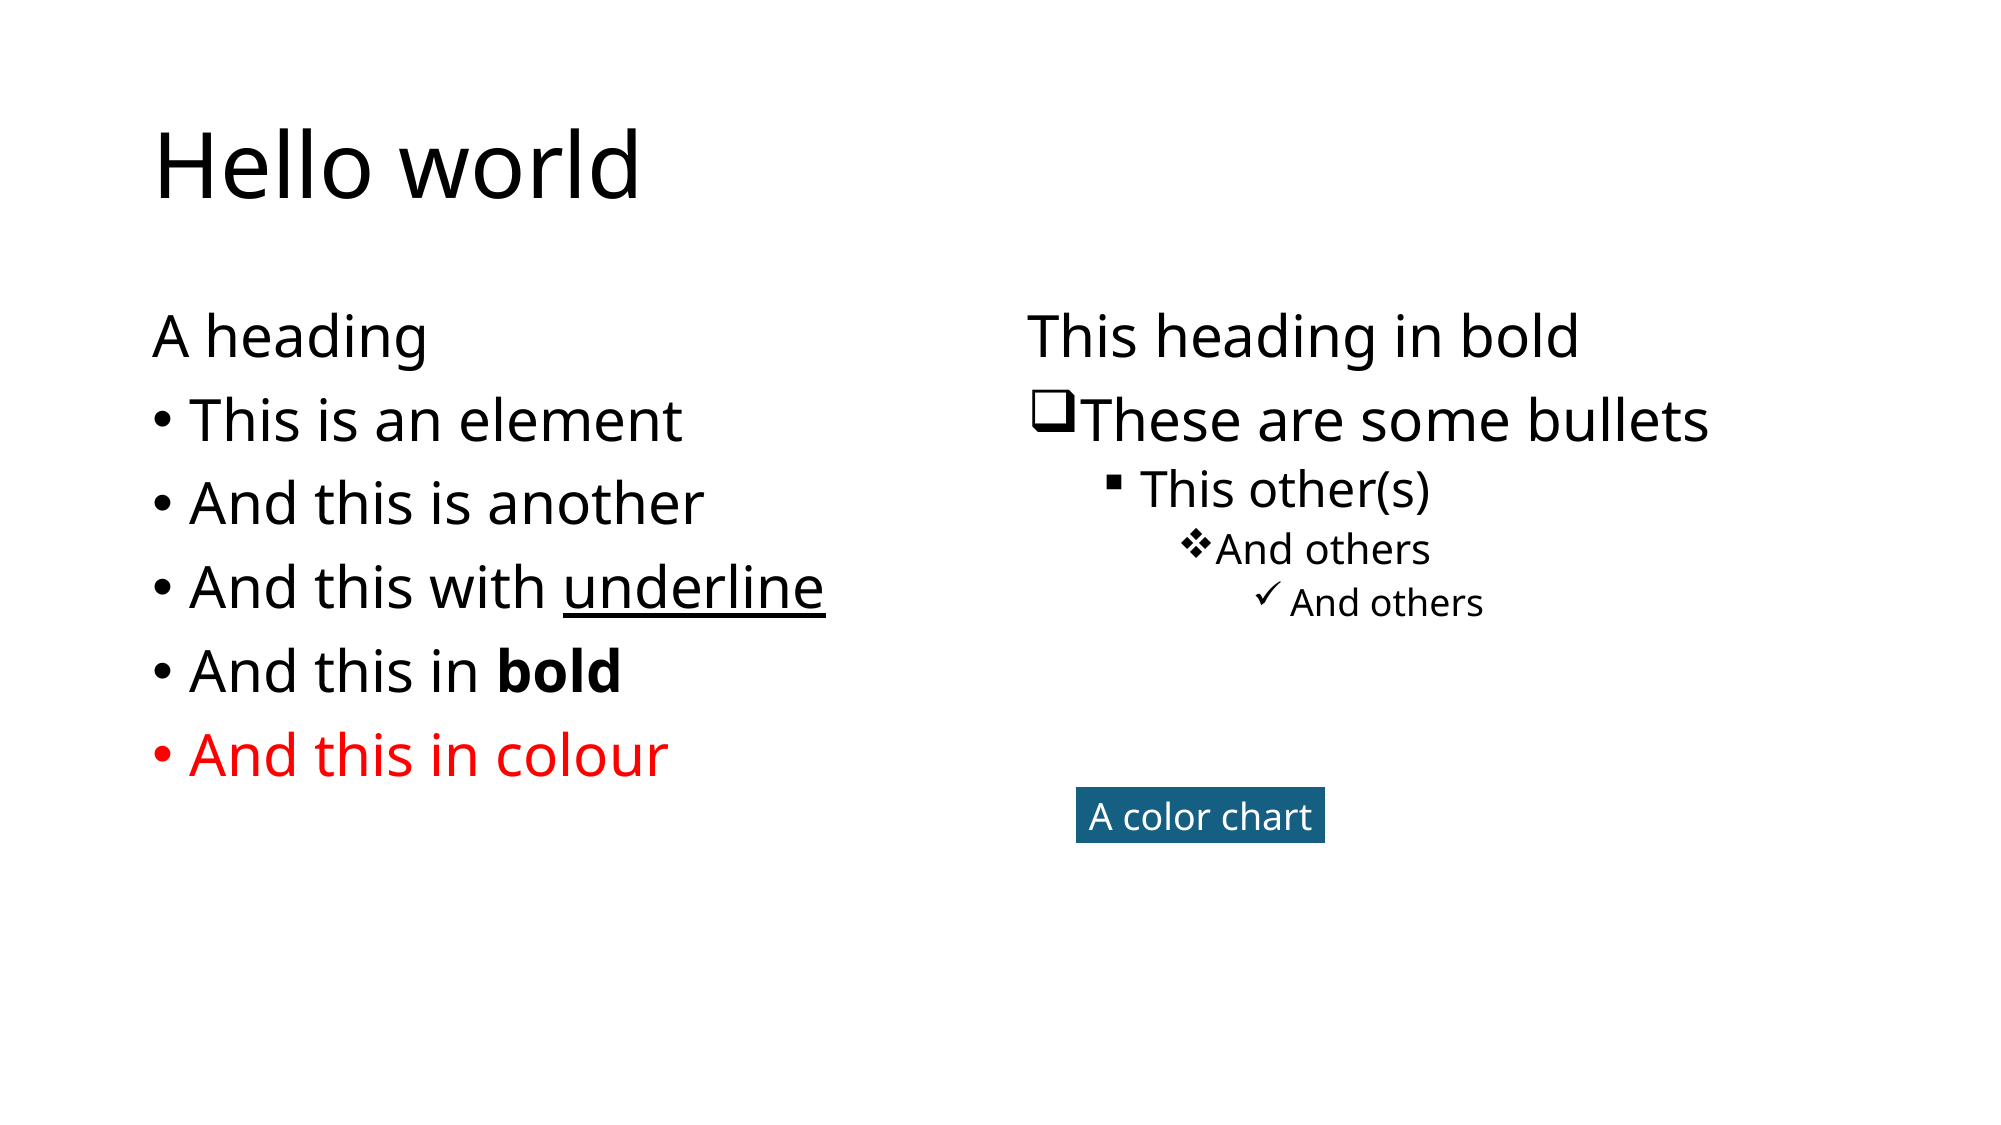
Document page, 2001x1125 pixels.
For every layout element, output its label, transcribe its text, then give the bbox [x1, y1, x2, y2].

title Hello world [137, 59, 1863, 278]
list A heading This is an element And this is another And this with underline And this in bold And this in colour [137, 299, 988, 1014]
text_box A color chart [1072, 783, 1330, 847]
list This heading in bold These are some bullets This other(s) And others And others [1012, 299, 1863, 1014]
